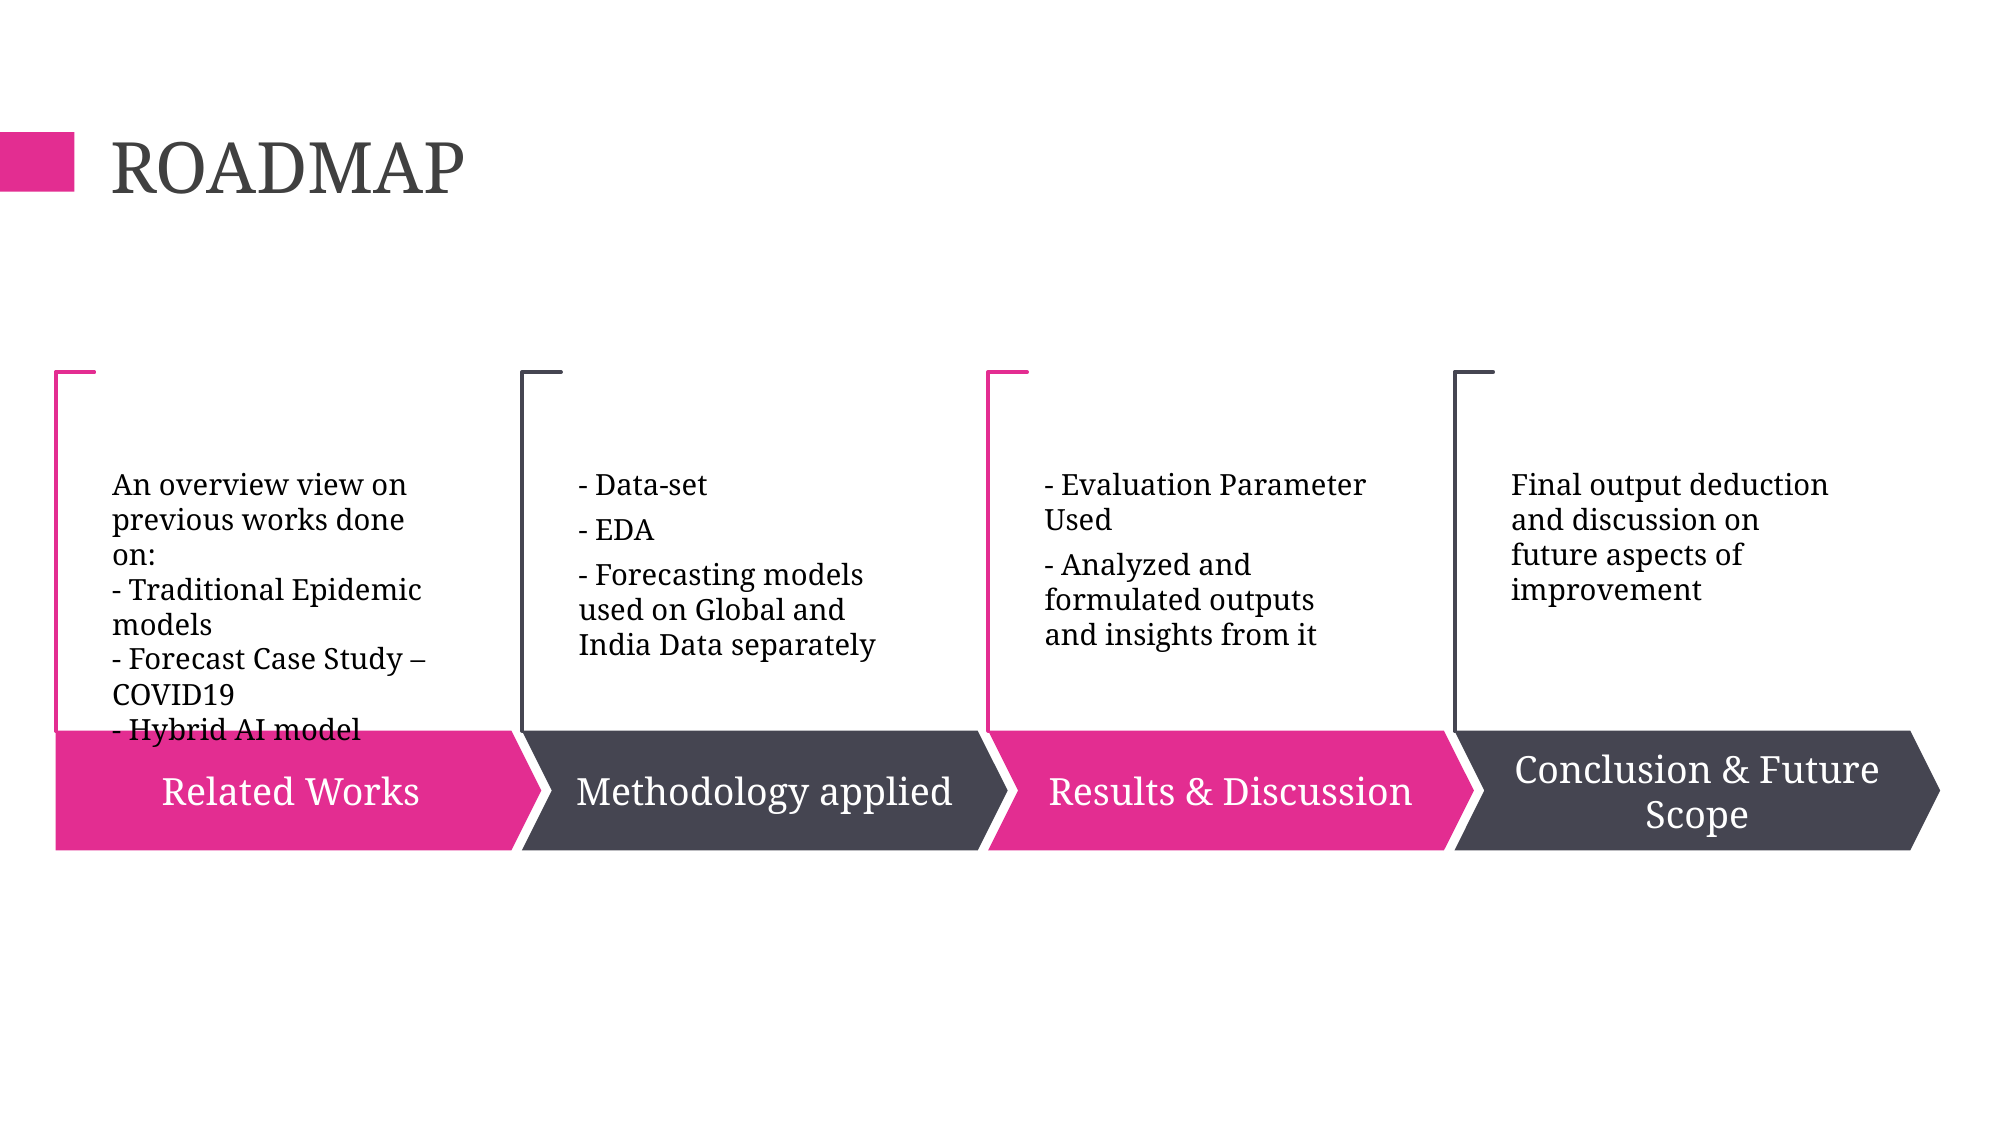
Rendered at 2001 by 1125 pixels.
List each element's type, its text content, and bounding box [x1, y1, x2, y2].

title Roadmap [95, 115, 1905, 211]
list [53, 211, 1943, 1011]
